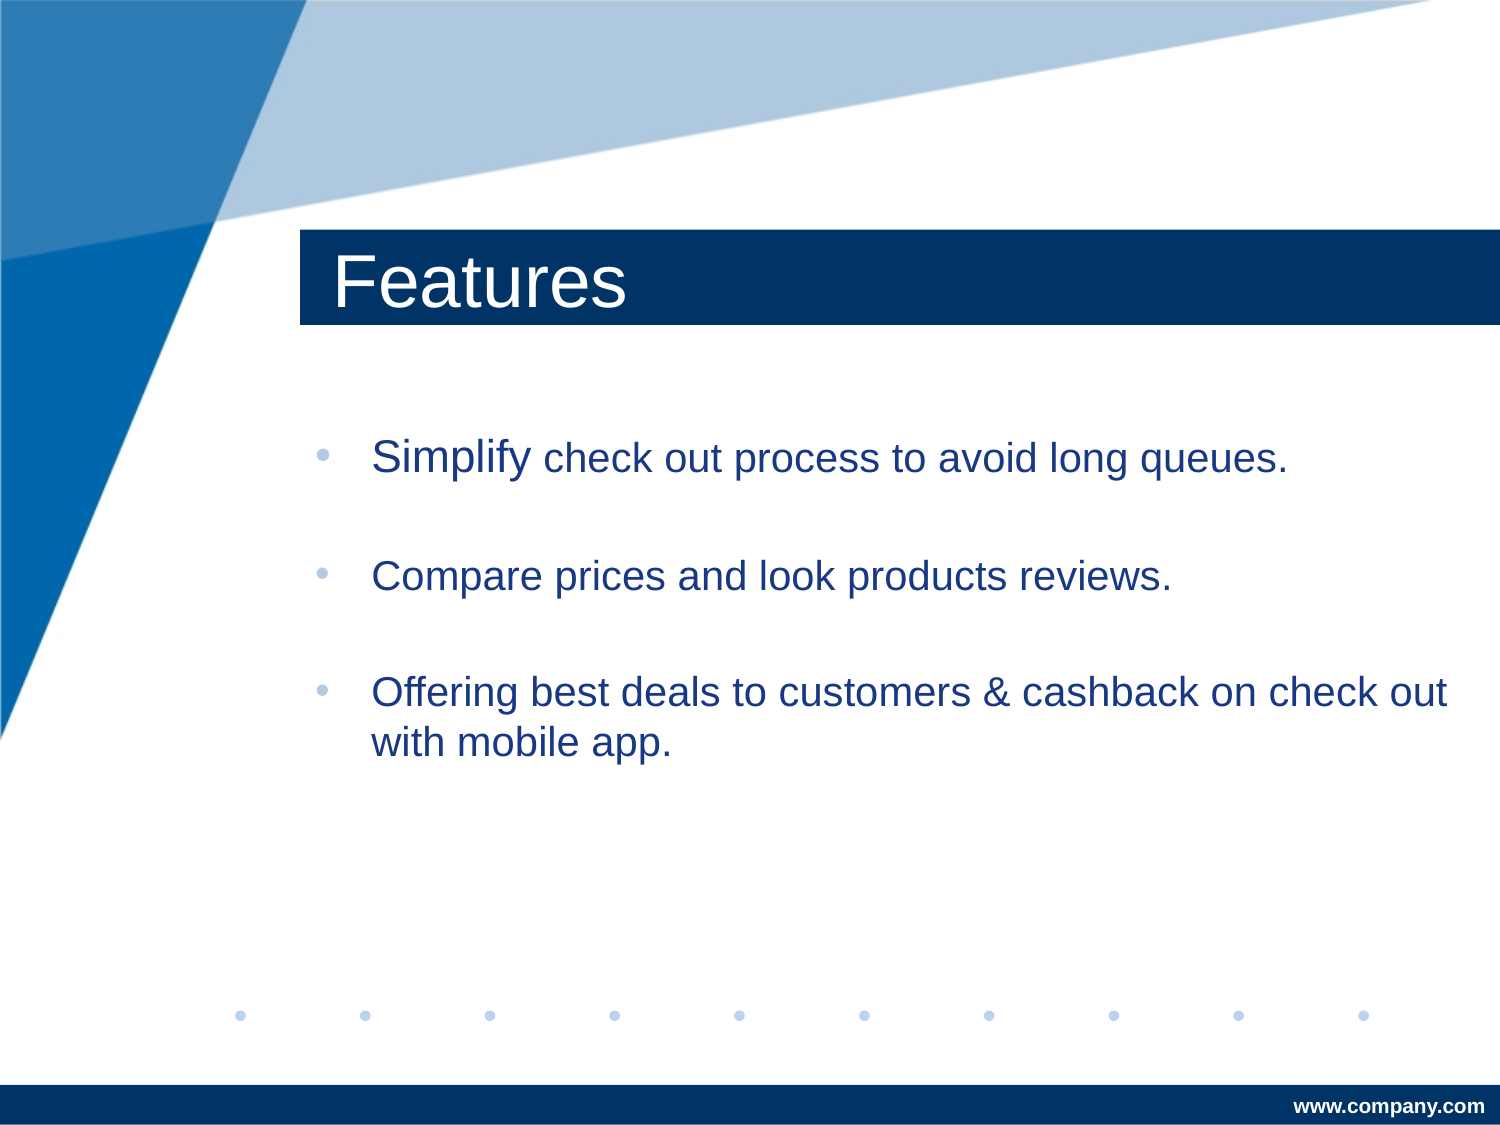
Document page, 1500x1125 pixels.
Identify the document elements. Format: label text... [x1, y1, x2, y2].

title Features [300, 229, 1500, 325]
picture [0, 0, 1500, 842]
list Simplify check out process to avoid long queues. Compare prices and look products reviews. Offering best deals to customers & cashback on check out with mobile app. [300, 350, 1475, 1013]
